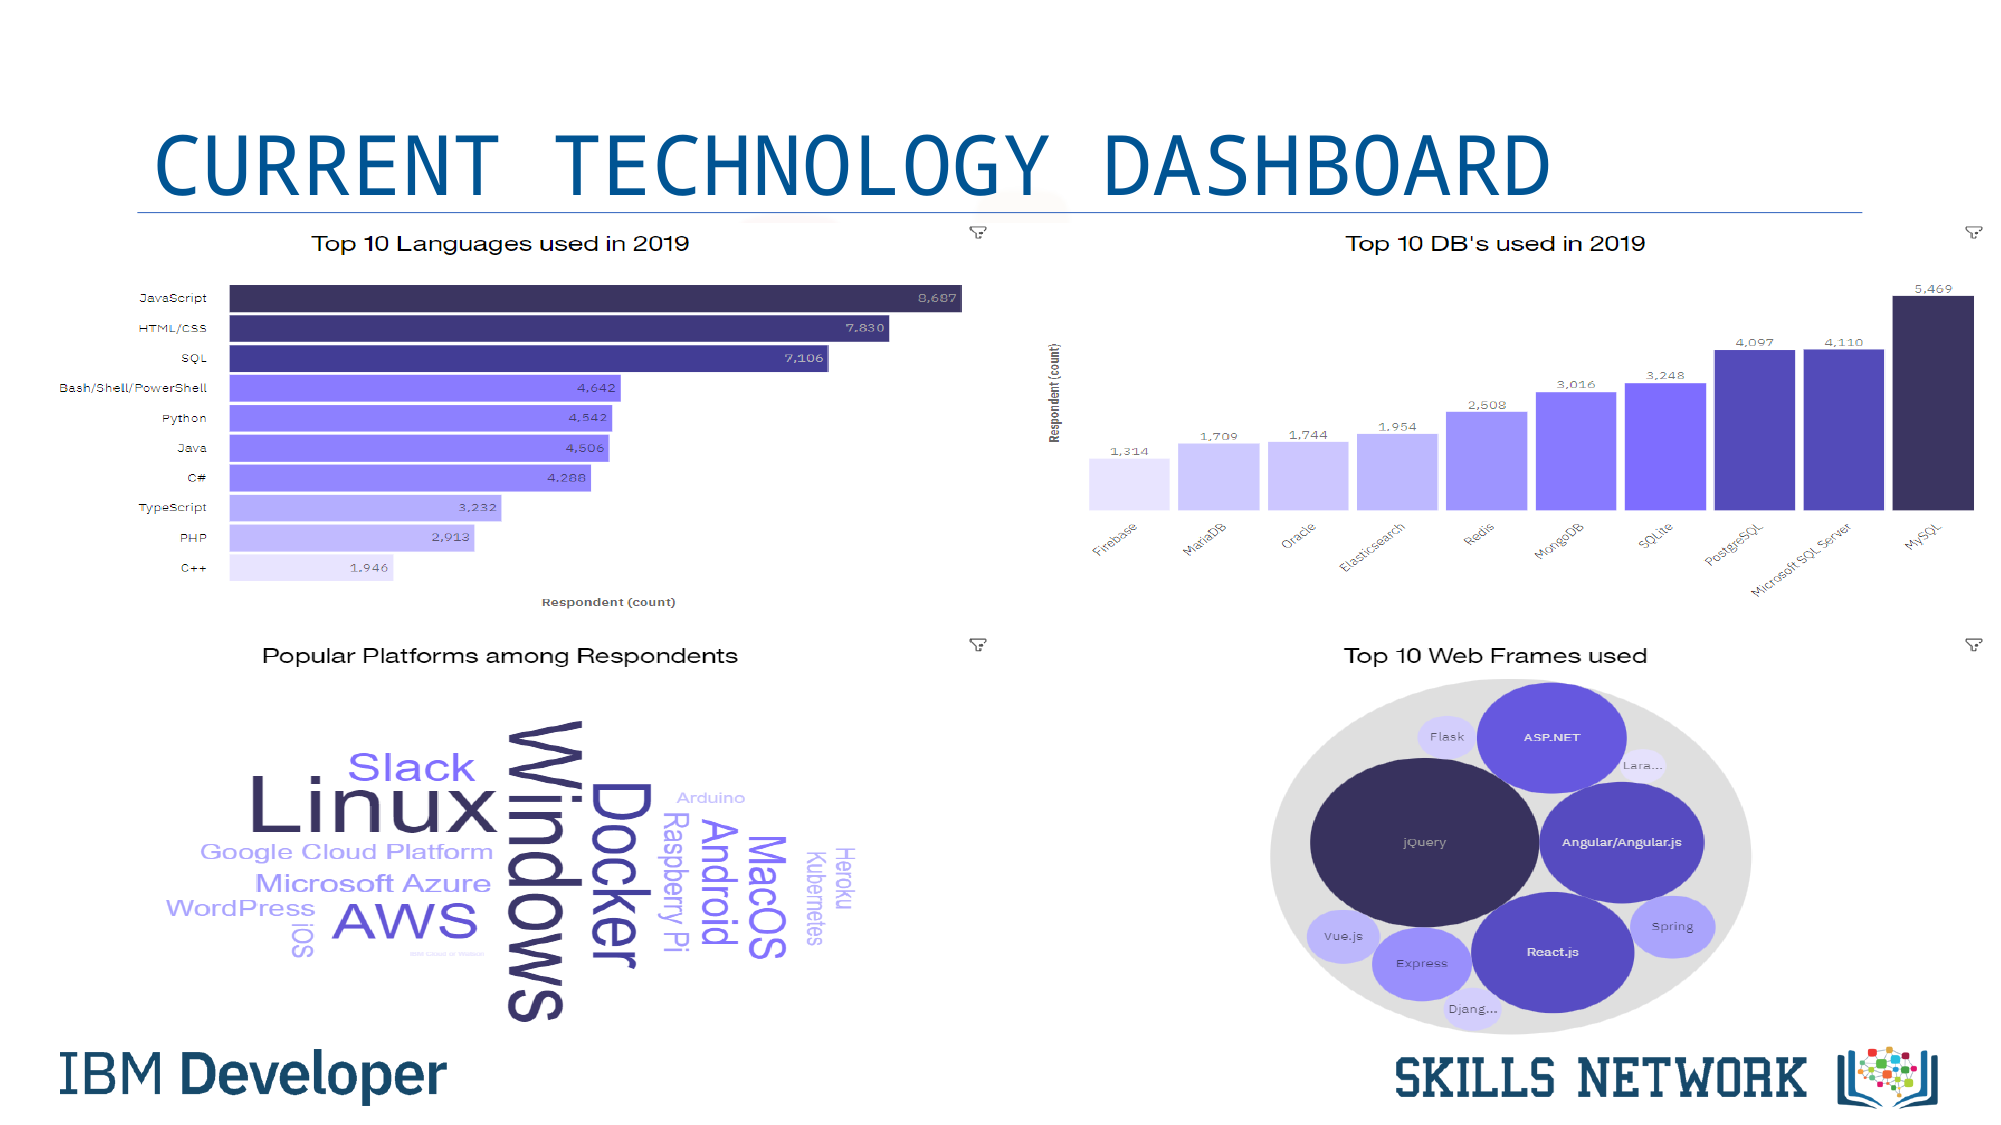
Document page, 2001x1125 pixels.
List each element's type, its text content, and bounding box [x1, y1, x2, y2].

picture [55, 1045, 459, 1108]
picture [0, 223, 2000, 1042]
title CURRENT TECHNOLOGY DASHBOARD [137, 59, 1863, 223]
picture [1390, 1045, 1945, 1111]
